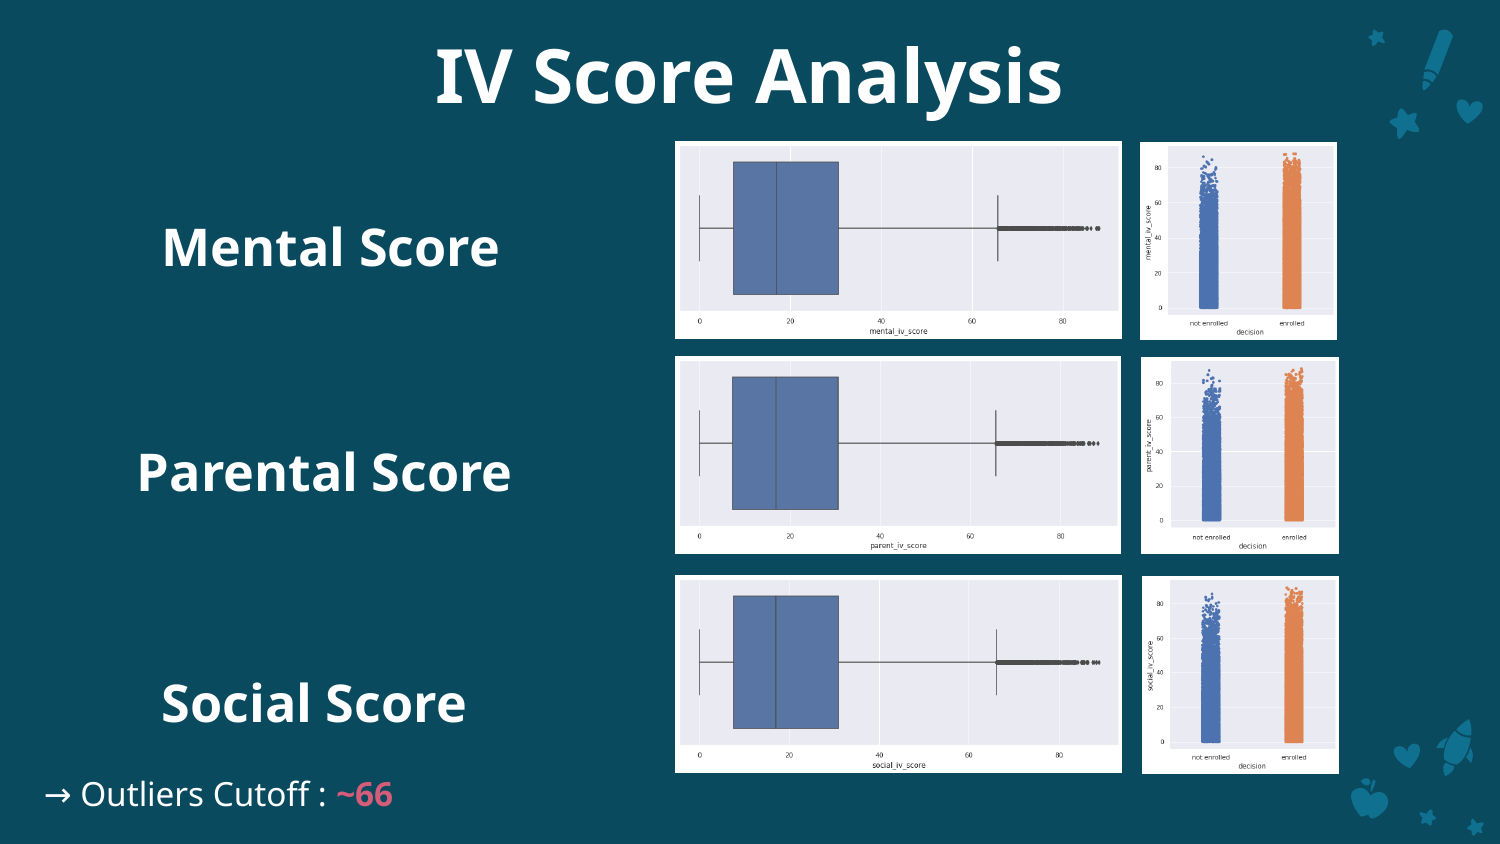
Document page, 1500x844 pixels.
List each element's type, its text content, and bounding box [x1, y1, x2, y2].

picture [1142, 576, 1340, 774]
subtitle Parental Score [121, 424, 602, 494]
picture [1140, 142, 1338, 340]
title IV Score Analysis [116, 13, 1383, 115]
picture [674, 356, 1121, 554]
picture [675, 141, 1122, 339]
subtitle Mental Score [146, 199, 627, 269]
picture [1141, 357, 1339, 555]
text_box → Outliers Cutoff : ~66 [28, 758, 591, 828]
picture [675, 575, 1122, 773]
subtitle Social Score [146, 655, 627, 725]
